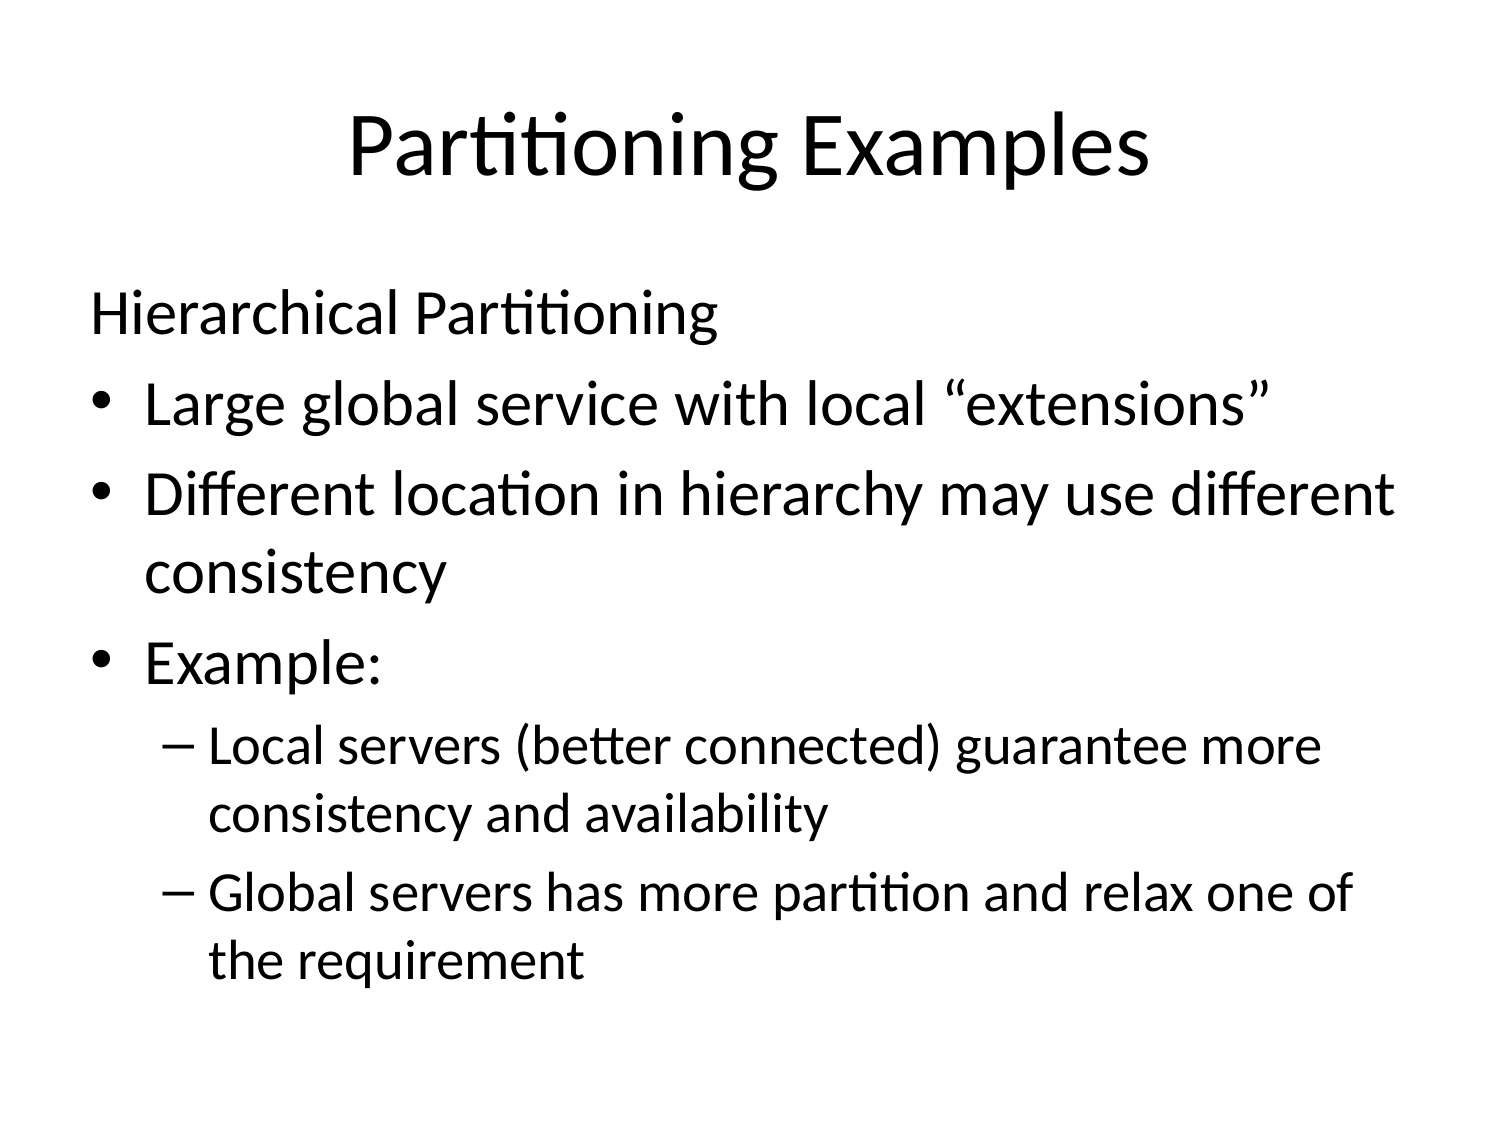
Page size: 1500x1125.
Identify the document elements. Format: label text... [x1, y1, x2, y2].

title Partitioning Examples [75, 45, 1425, 233]
list Hierarchical Partitioning Large global service with local “extensions” Different location in hierarchy may use different consistency Example: Local servers (better connected) guarantee more consistency and availability Global servers has more partition and relax one of the requirement [75, 262, 1425, 1005]
